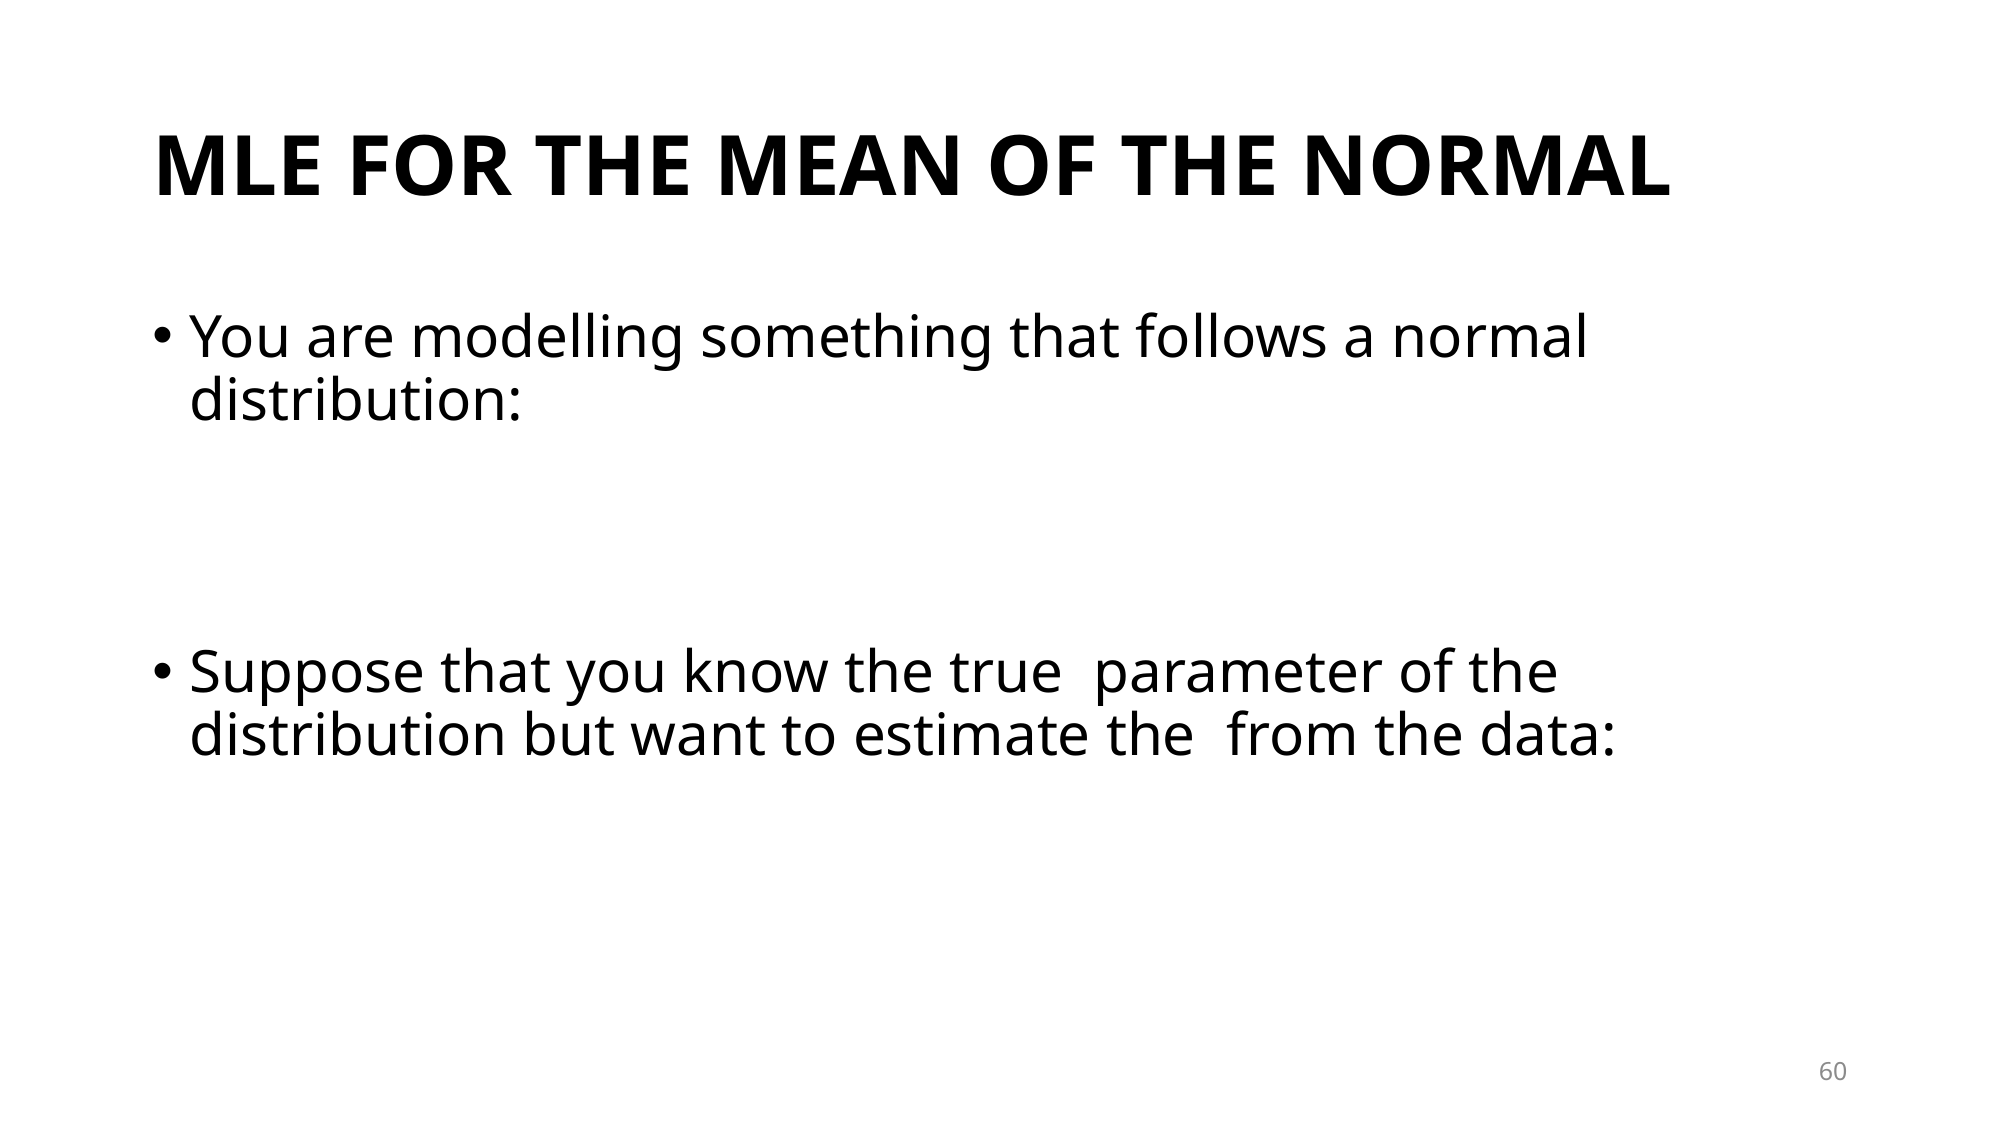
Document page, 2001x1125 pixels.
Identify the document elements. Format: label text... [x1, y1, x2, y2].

slide_number 60 [1412, 1042, 1863, 1103]
title MLE FOR THE MEAN OF THE NORMAL [137, 59, 1863, 278]
